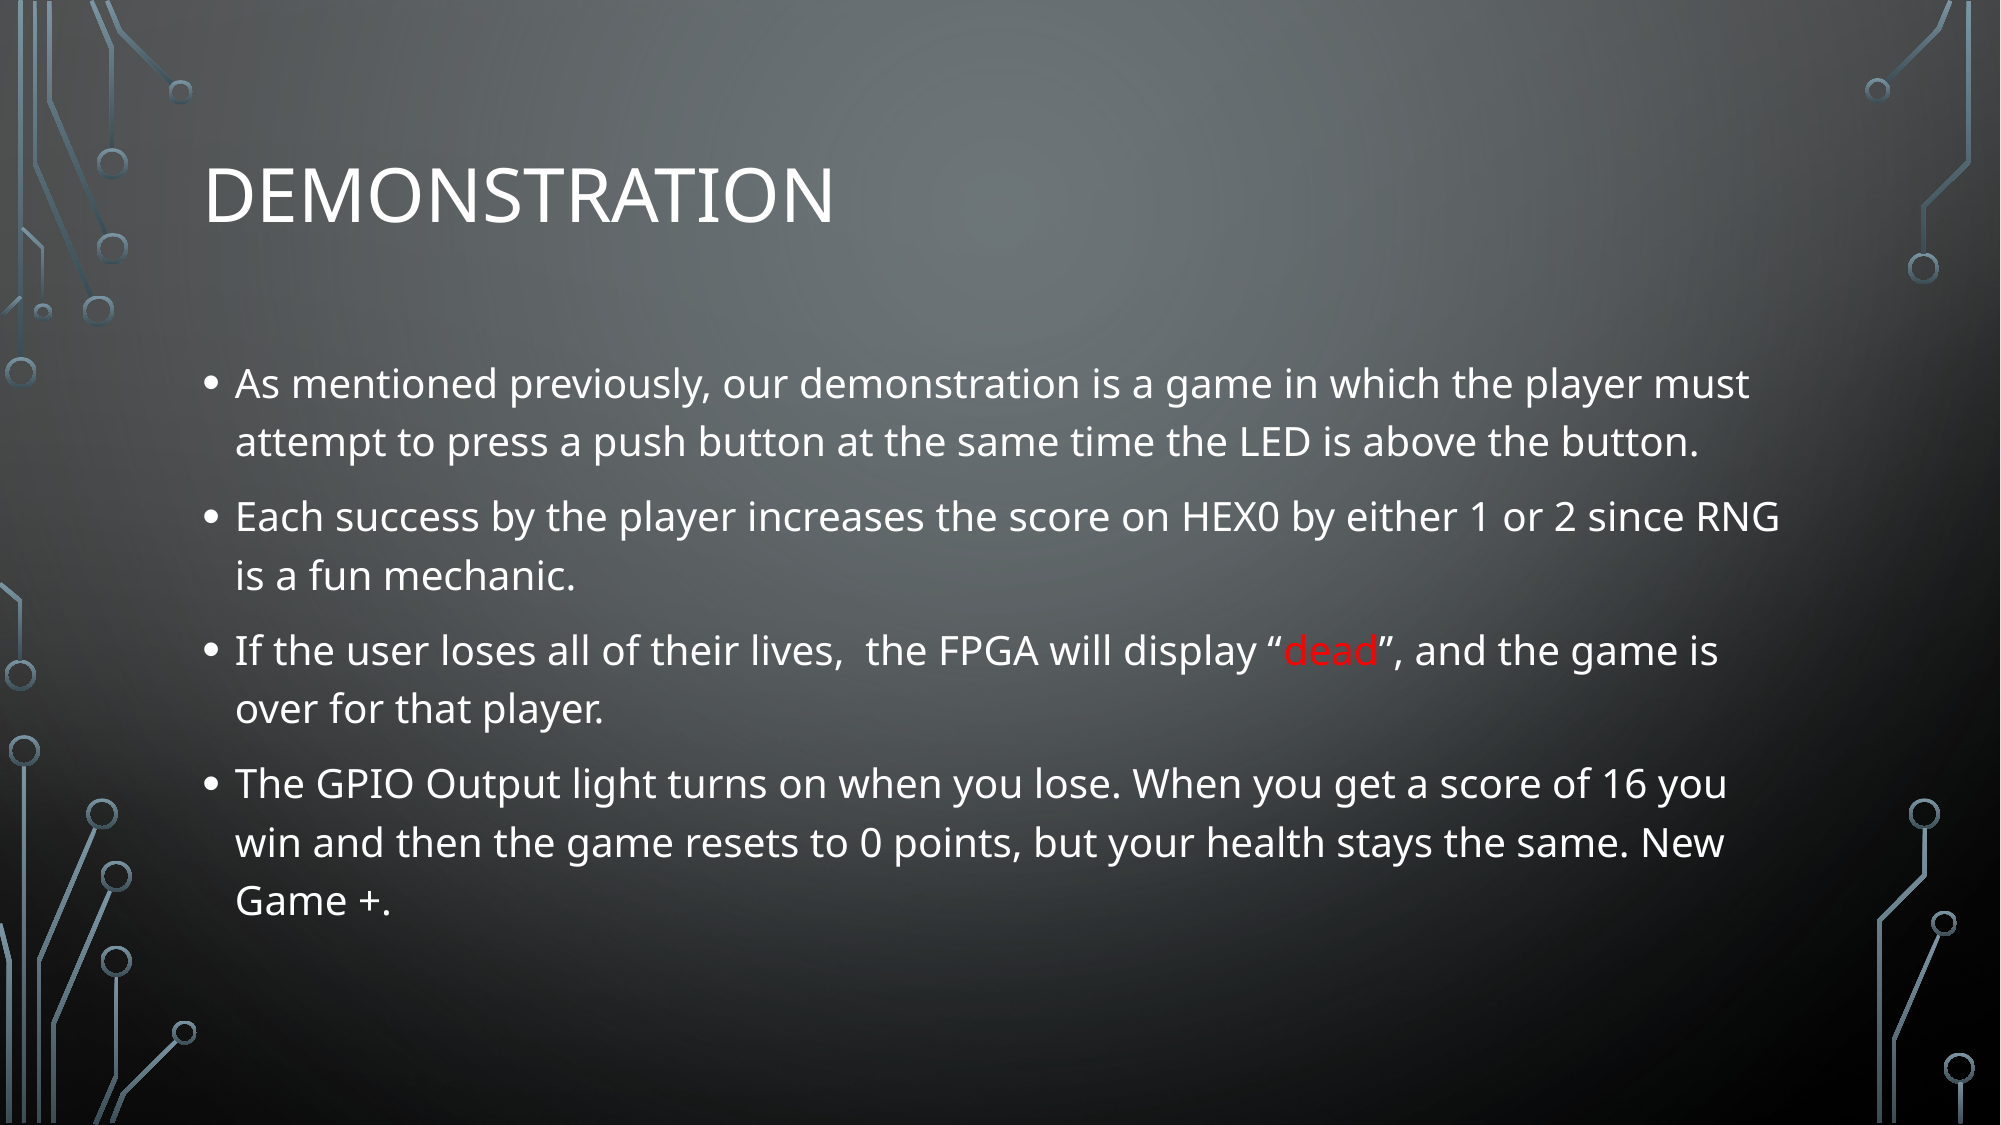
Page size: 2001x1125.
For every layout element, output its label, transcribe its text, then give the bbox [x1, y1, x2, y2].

list As mentioned previously, our demonstration is a game in which the player must attempt to press a push button at the same time the LED is above the button. Each success by the player increases the score on HEX0 by either 1 or 2 since RNG is a fun mechanic. If the user loses all of their lives, the FPGA will display “dead”, and the game is over for that player. The GPIO Output light turns on when you lose. When you get a score of 16 you win and then the game resets to 0 points, but your health stays the same. New Game +. [187, 340, 1813, 939]
title Demonstration [187, 76, 1813, 319]
